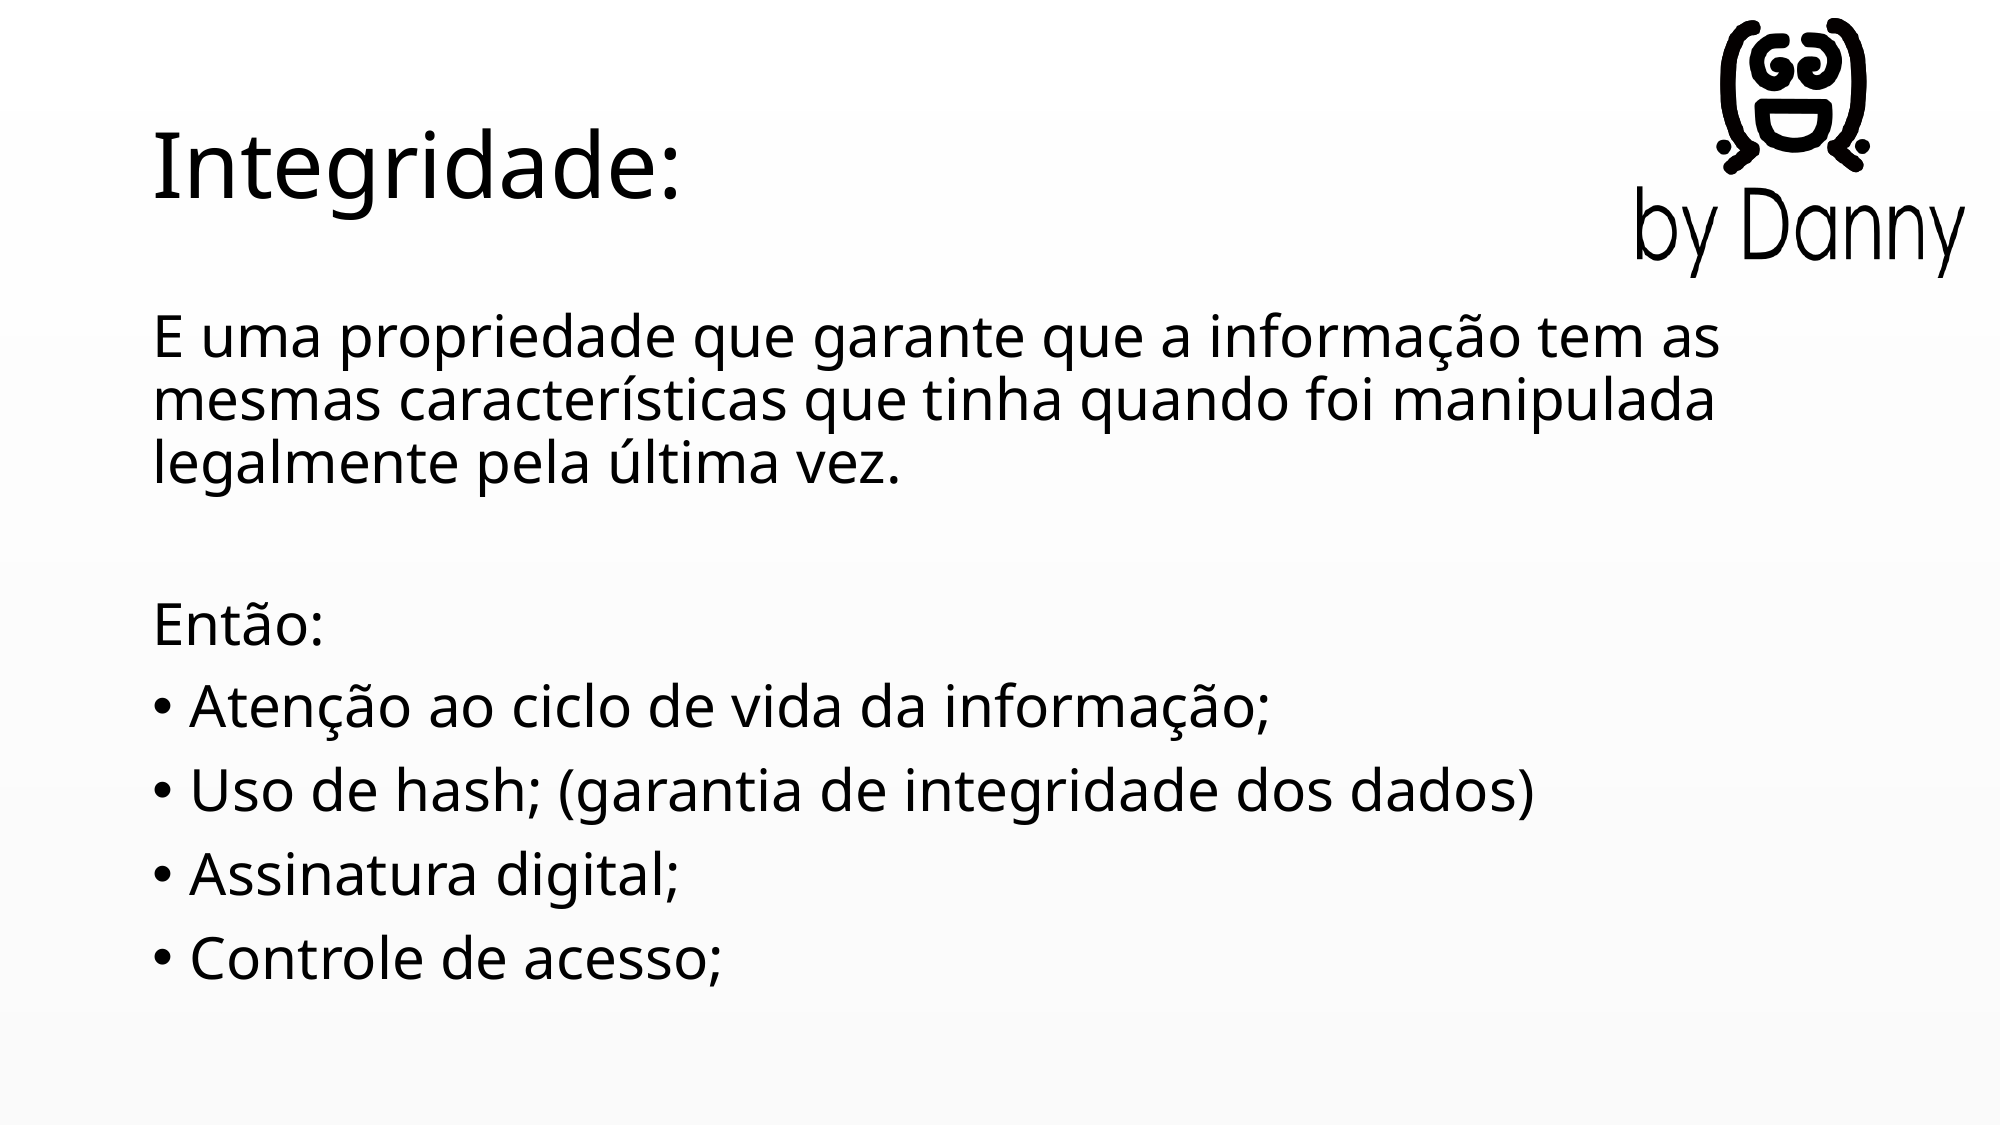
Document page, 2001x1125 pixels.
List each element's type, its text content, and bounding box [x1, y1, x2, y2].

picture [1637, 18, 1965, 278]
list E uma propriedade que garante que a informação tem as mesmas características que tinha quando foi manipulada legalmente pela última vez. Então: Atenção ao ciclo de vida da informação; Uso de hash; (garantia de integridade dos dados) Assinatura digital; Controle de acesso; [137, 299, 1863, 1014]
title Integridade: [137, 59, 1863, 278]
